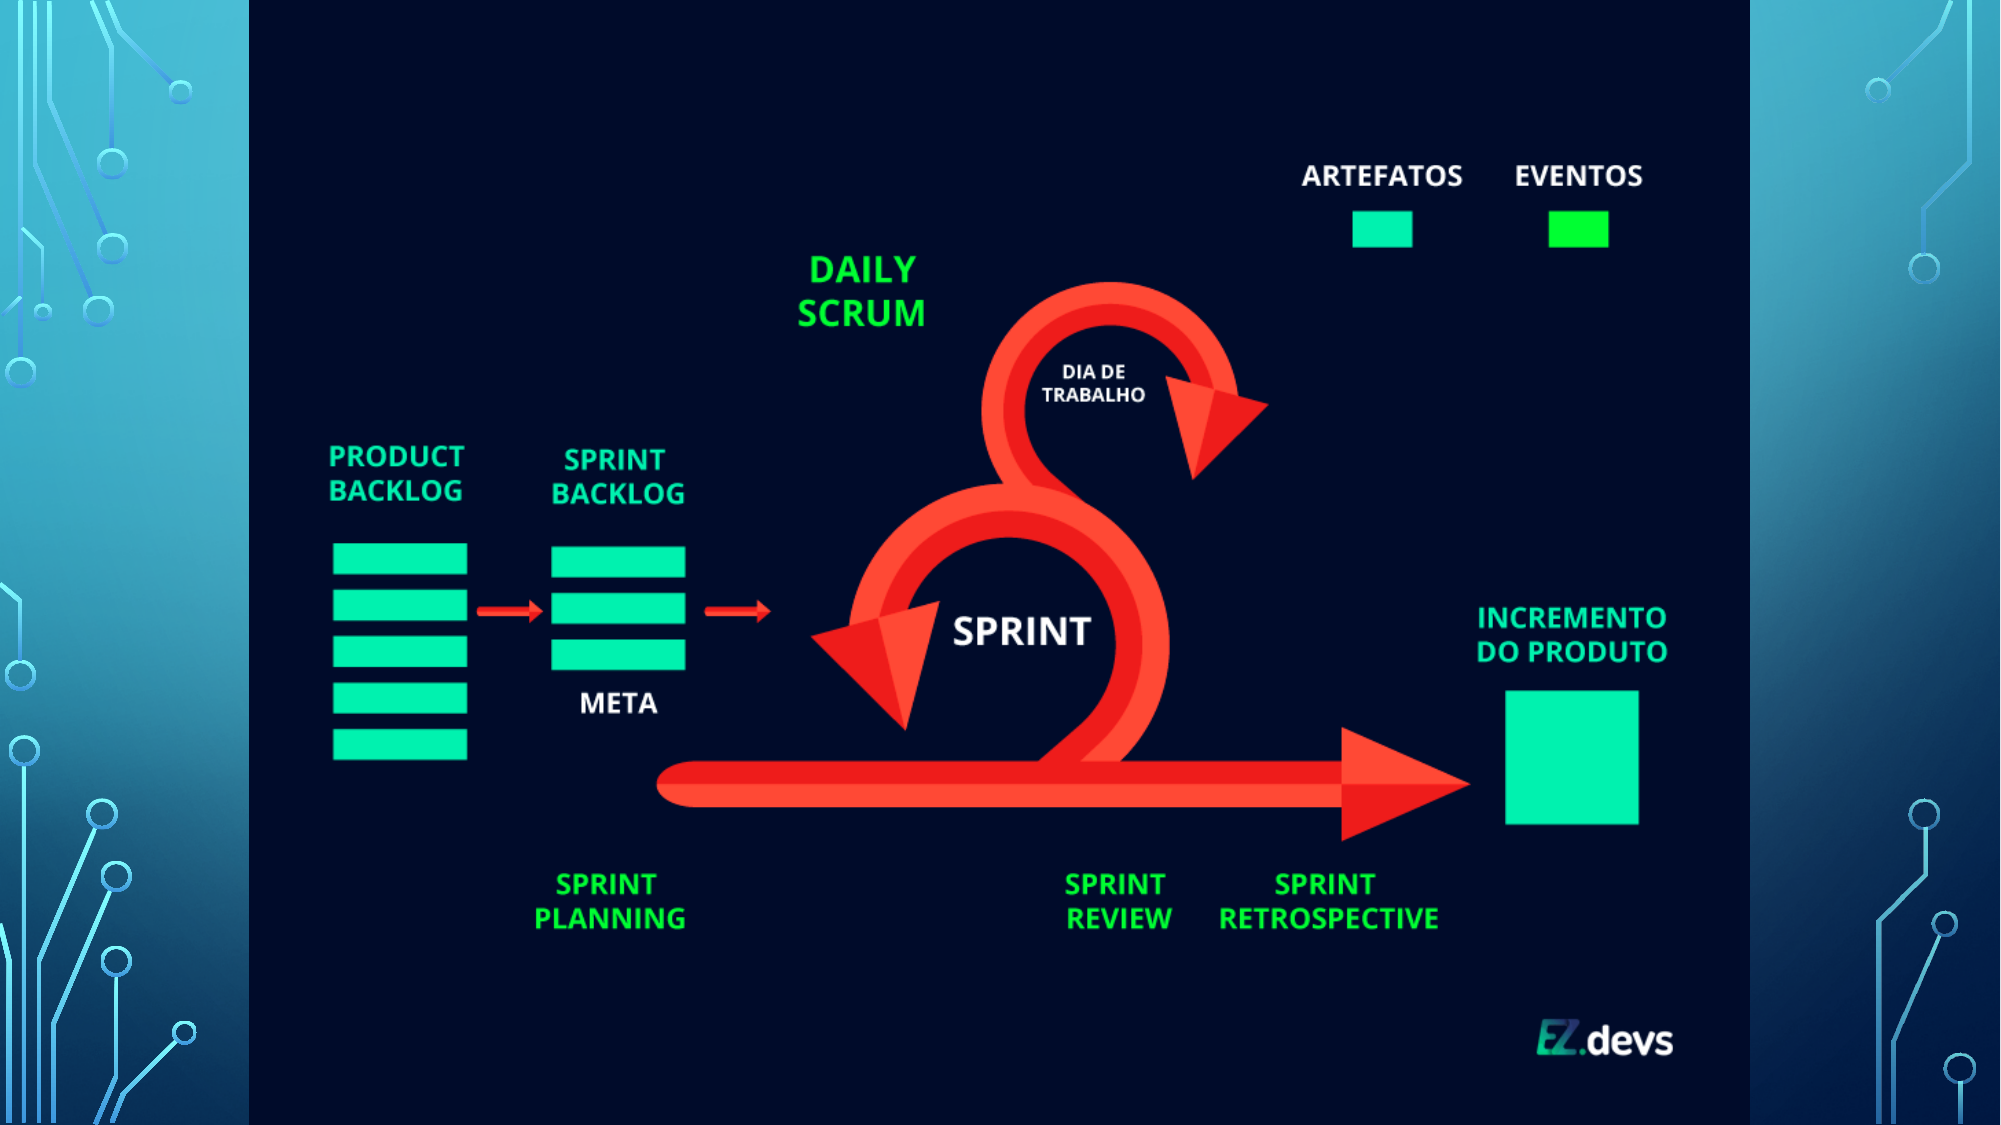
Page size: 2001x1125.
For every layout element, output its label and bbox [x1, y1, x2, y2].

picture [249, 0, 1751, 1125]
